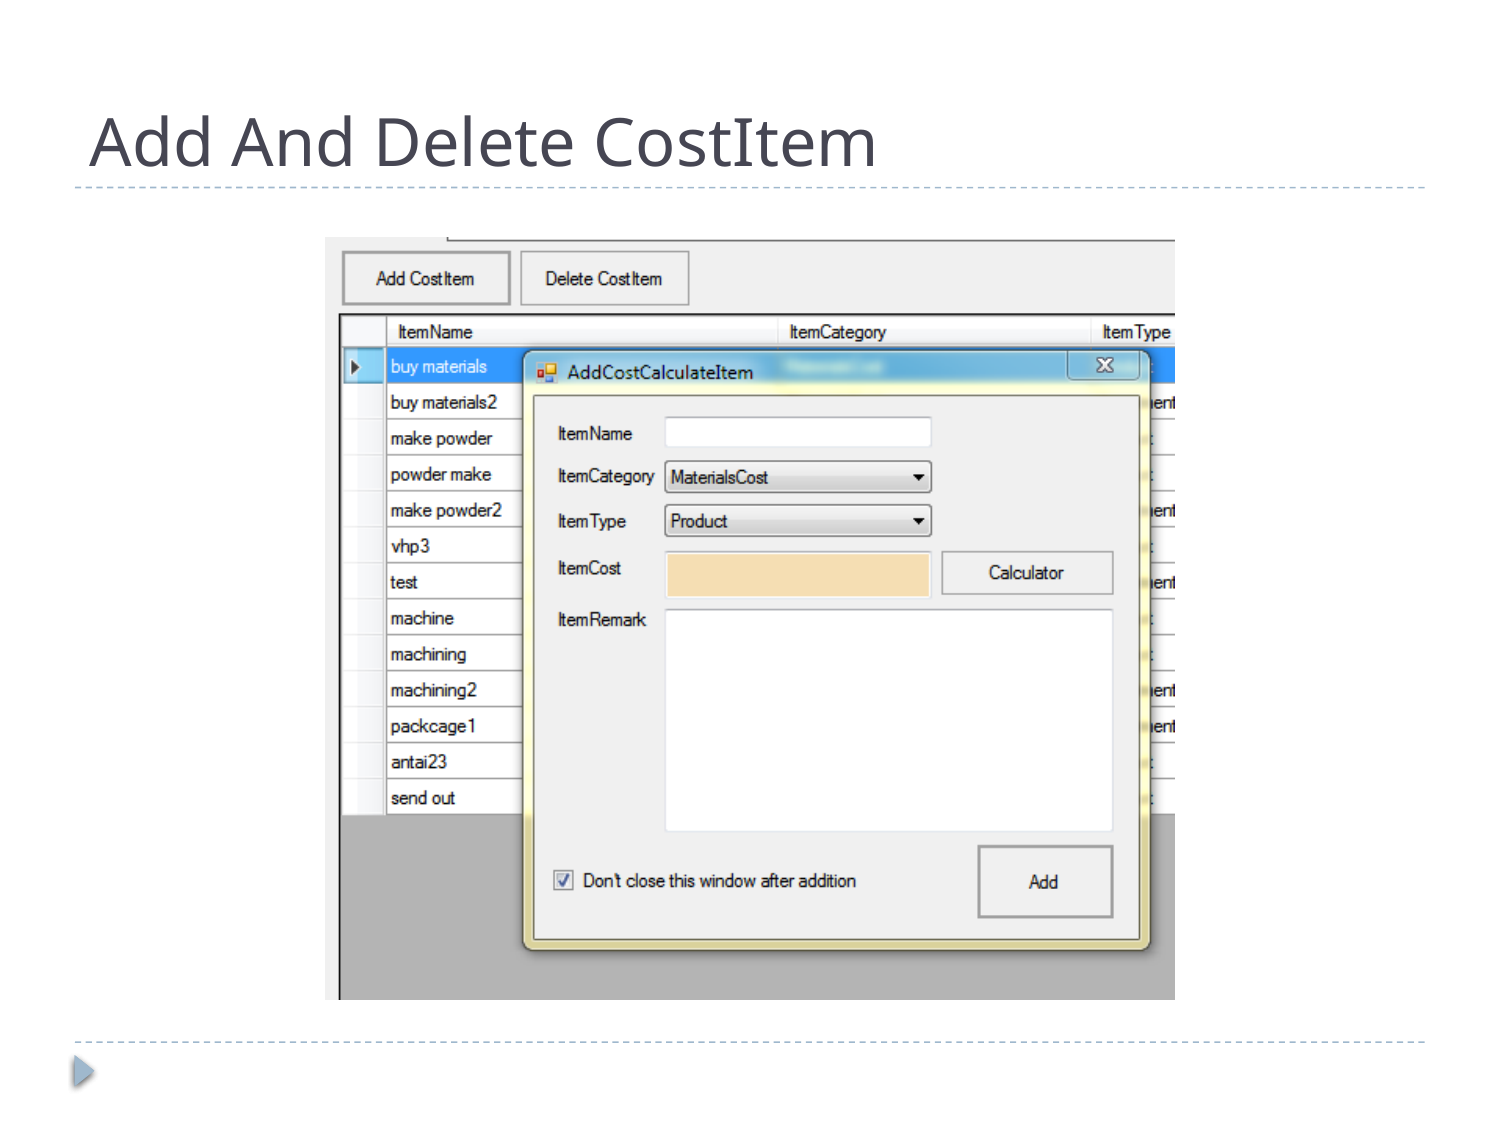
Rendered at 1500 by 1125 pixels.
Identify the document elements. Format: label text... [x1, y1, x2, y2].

picture [325, 237, 1175, 1001]
title Add And Delete CostItem [75, 37, 1425, 188]
